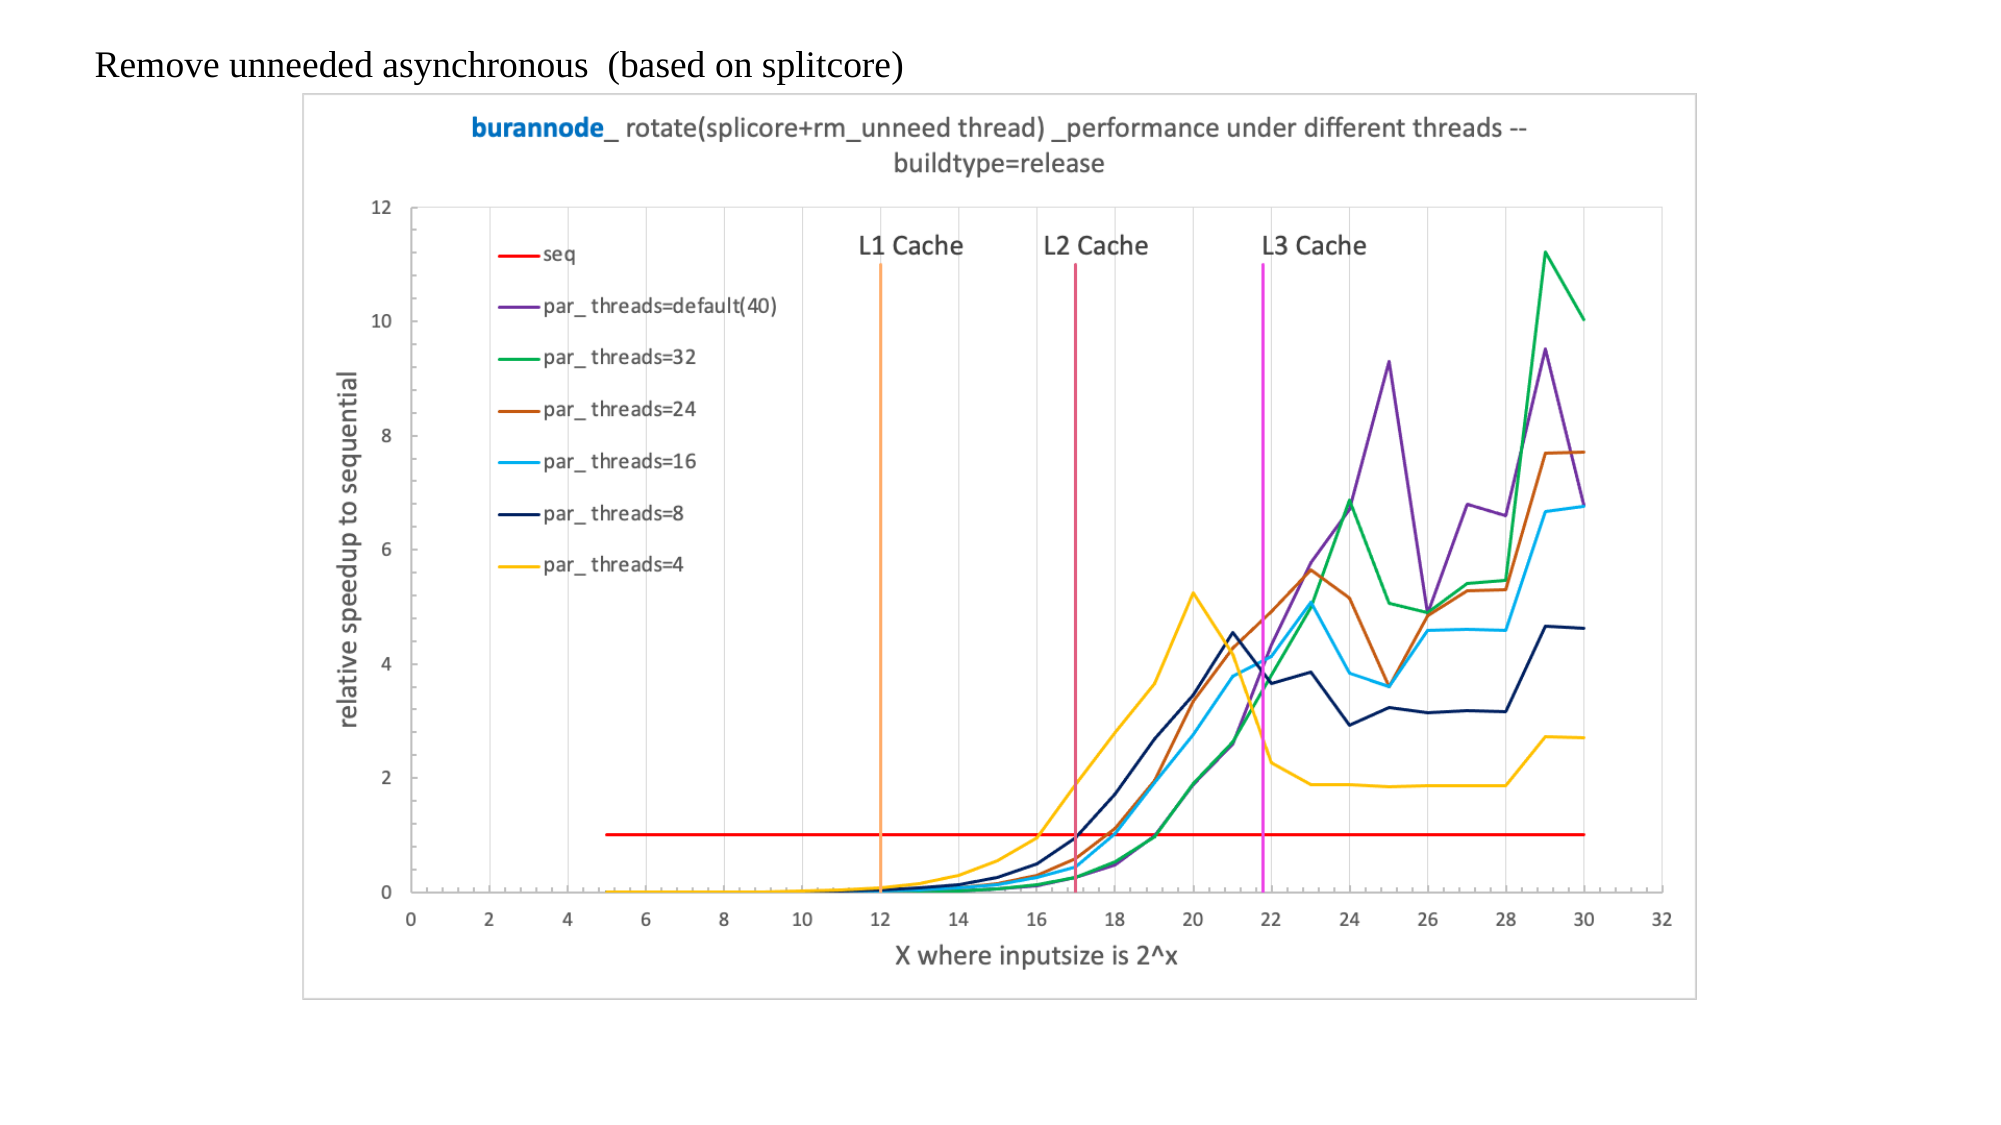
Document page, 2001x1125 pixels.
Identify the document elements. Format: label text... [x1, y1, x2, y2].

text_box Remove unneeded asynchronous (based on splitcore) [79, 32, 929, 92]
picture [301, 92, 1698, 1002]
